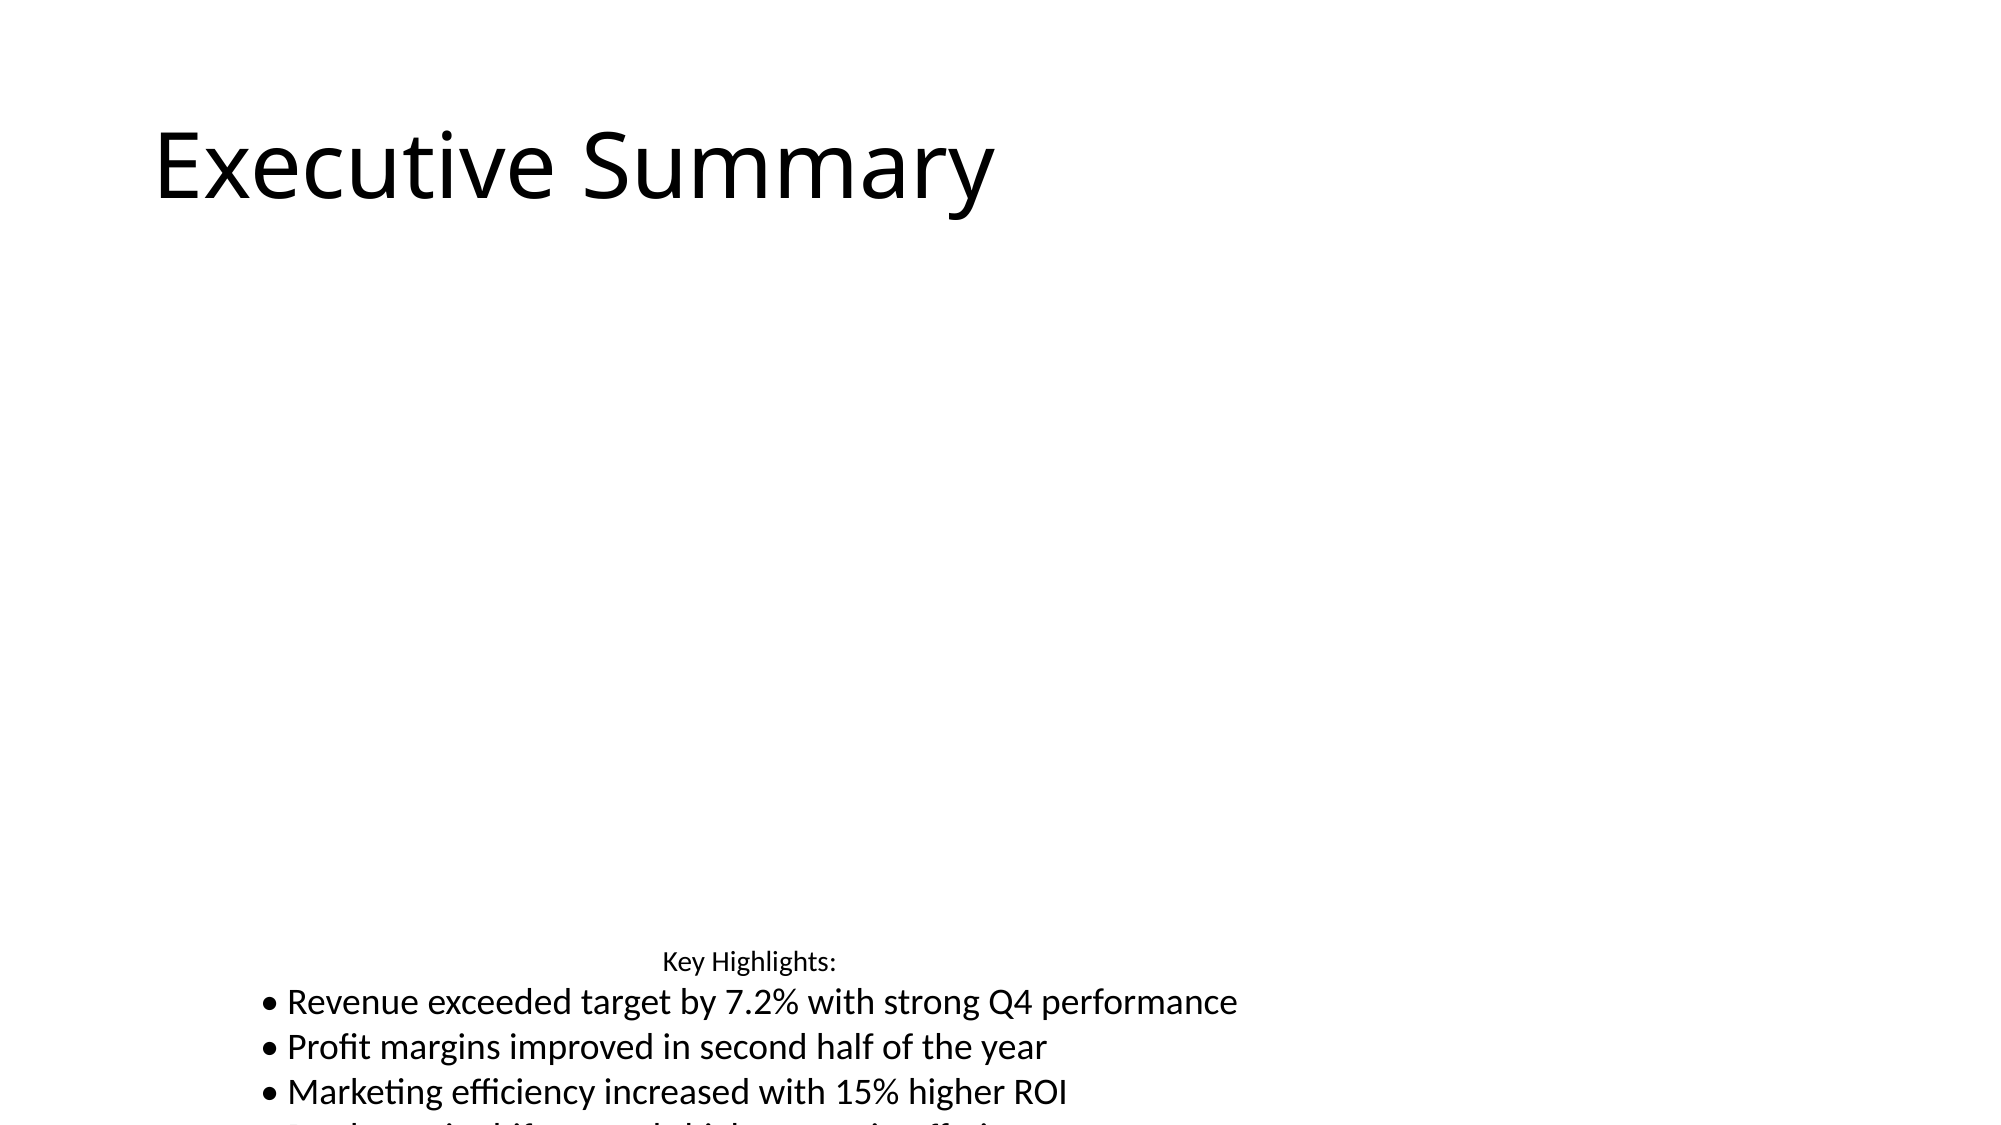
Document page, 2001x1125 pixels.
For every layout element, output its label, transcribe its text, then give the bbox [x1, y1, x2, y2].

title Executive Summary [137, 59, 1863, 278]
text_box Key Highlights: • Revenue exceeded target by 7.2% with strong Q4 performance • Profit margins improved in second half of the year • Marketing efficiency increased with 15% higher ROI • Product mix shift towards higher-margin offerings [245, 935, 1255, 1125]
